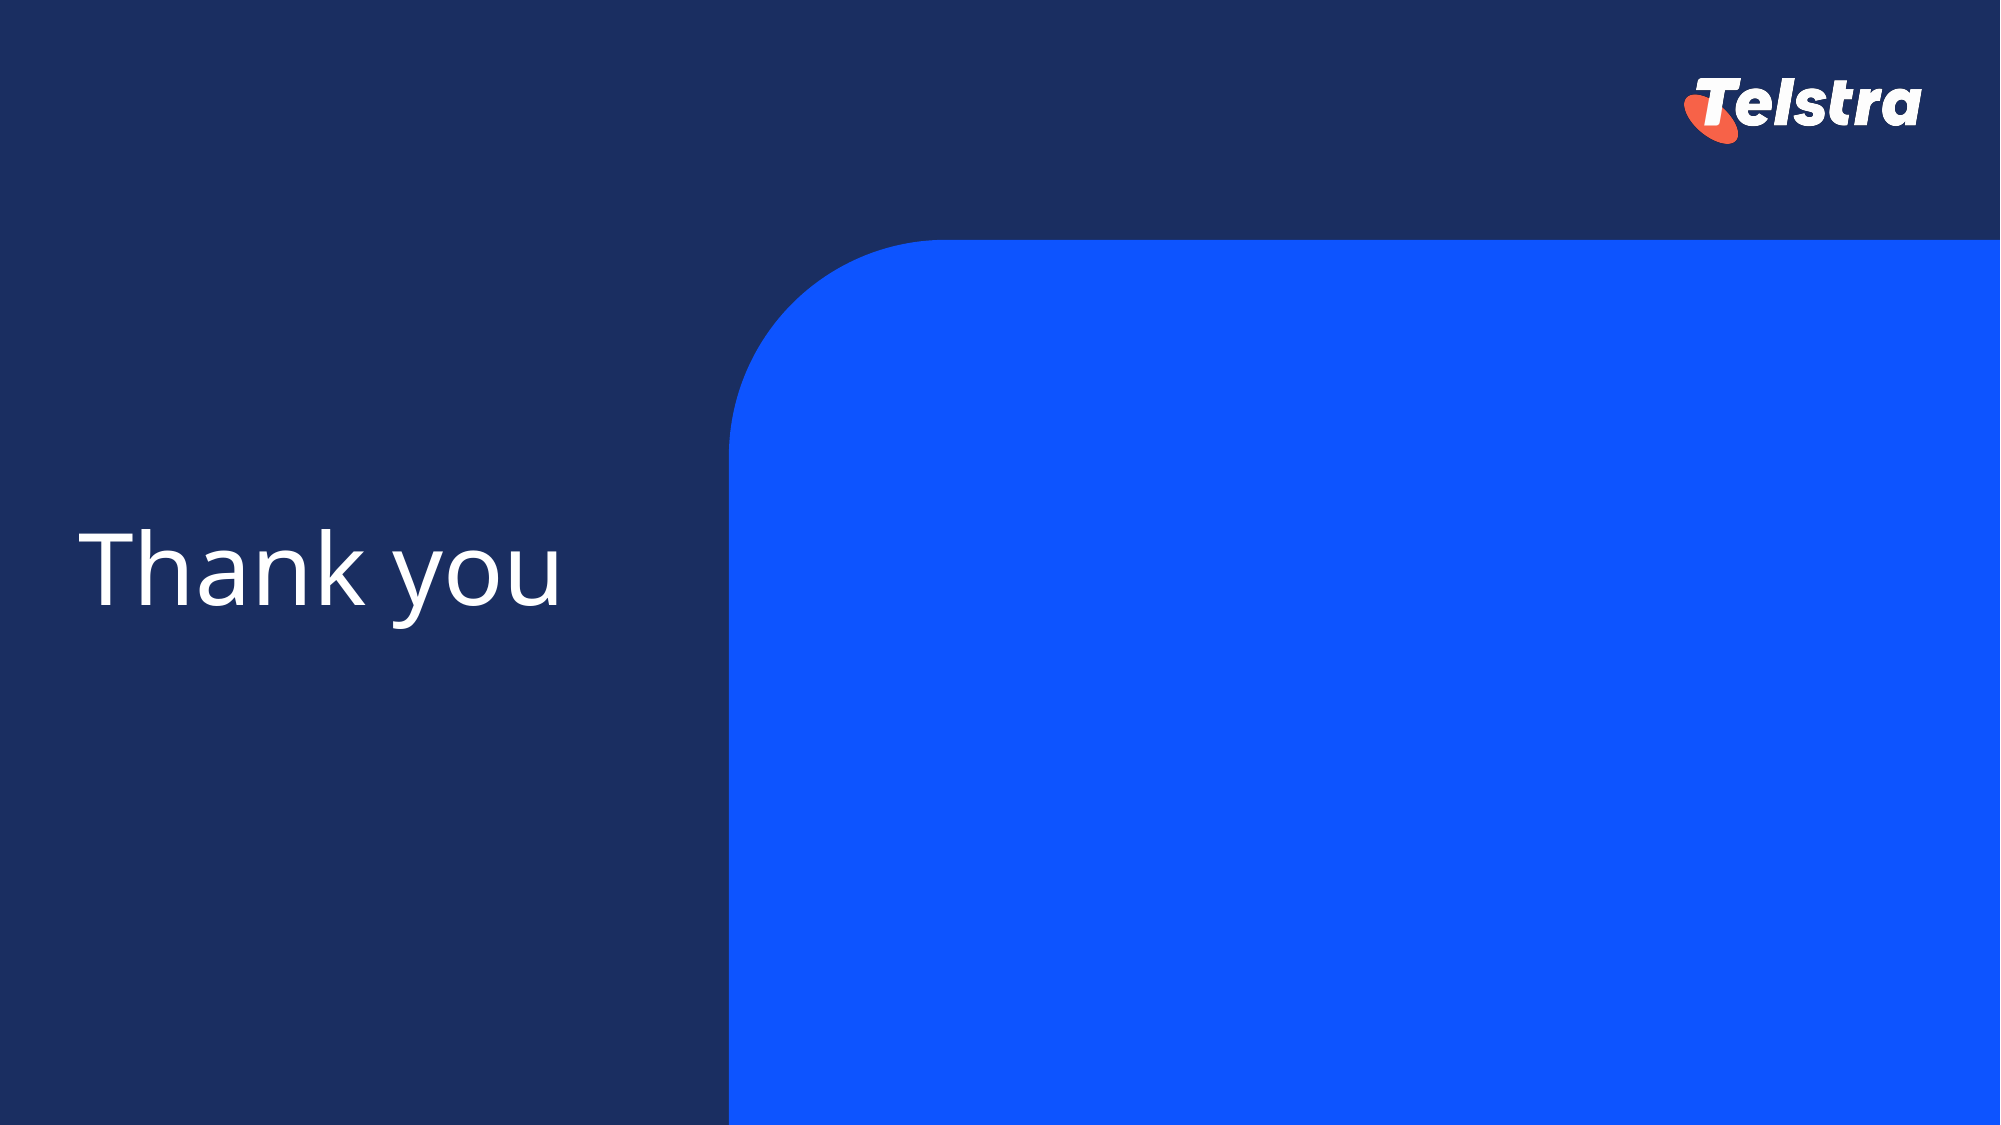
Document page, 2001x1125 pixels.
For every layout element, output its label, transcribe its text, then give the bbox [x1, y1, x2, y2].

title Thank you [78, 519, 693, 626]
picture [1684, 78, 1922, 144]
